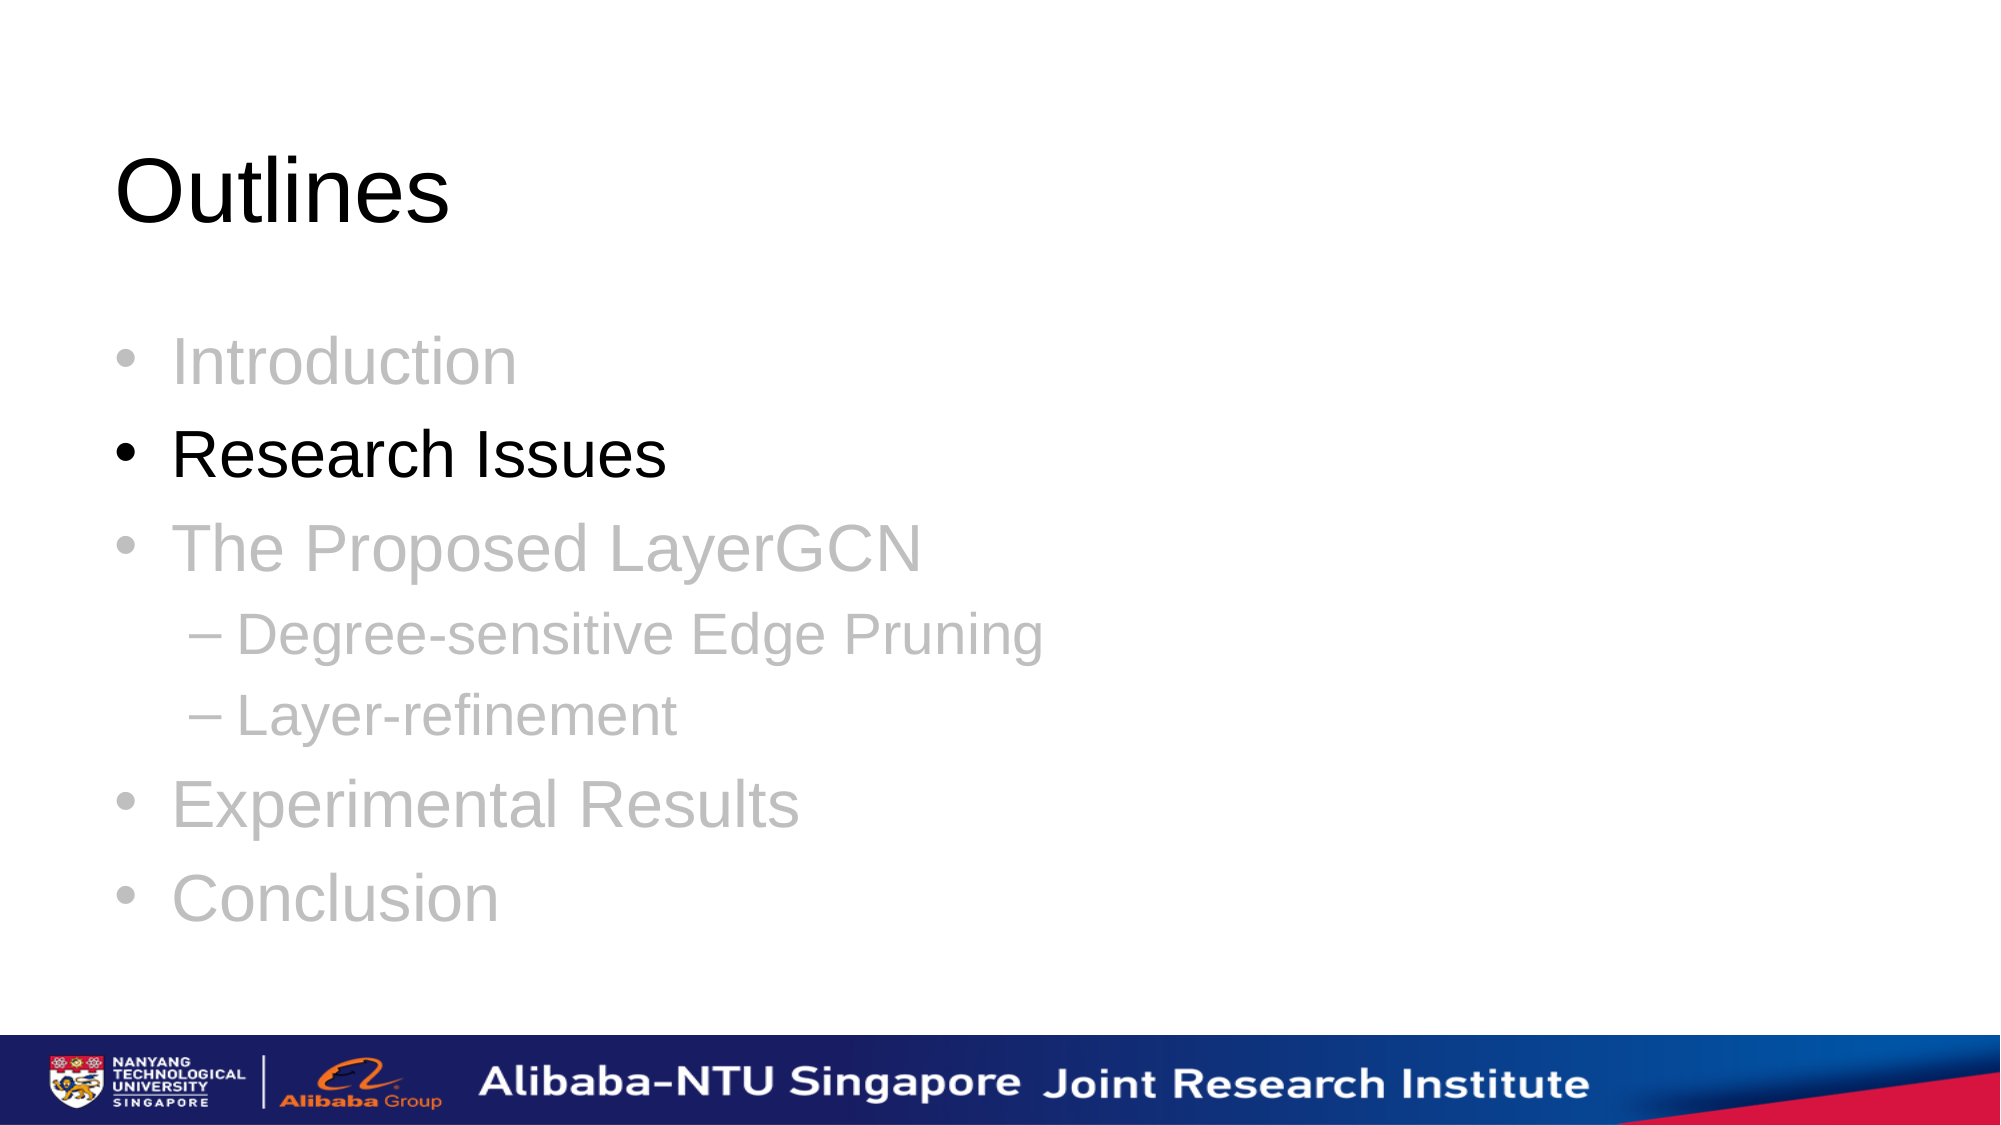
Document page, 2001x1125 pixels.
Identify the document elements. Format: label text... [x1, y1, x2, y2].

list Introduction Research Issues The Proposed LayerGCN Degree-sensitive Edge Pruning Layer-refinement Experimental Results Conclusion [99, 309, 1900, 1010]
title Outlines [99, 92, 1900, 280]
picture [0, 1035, 2000, 1125]
